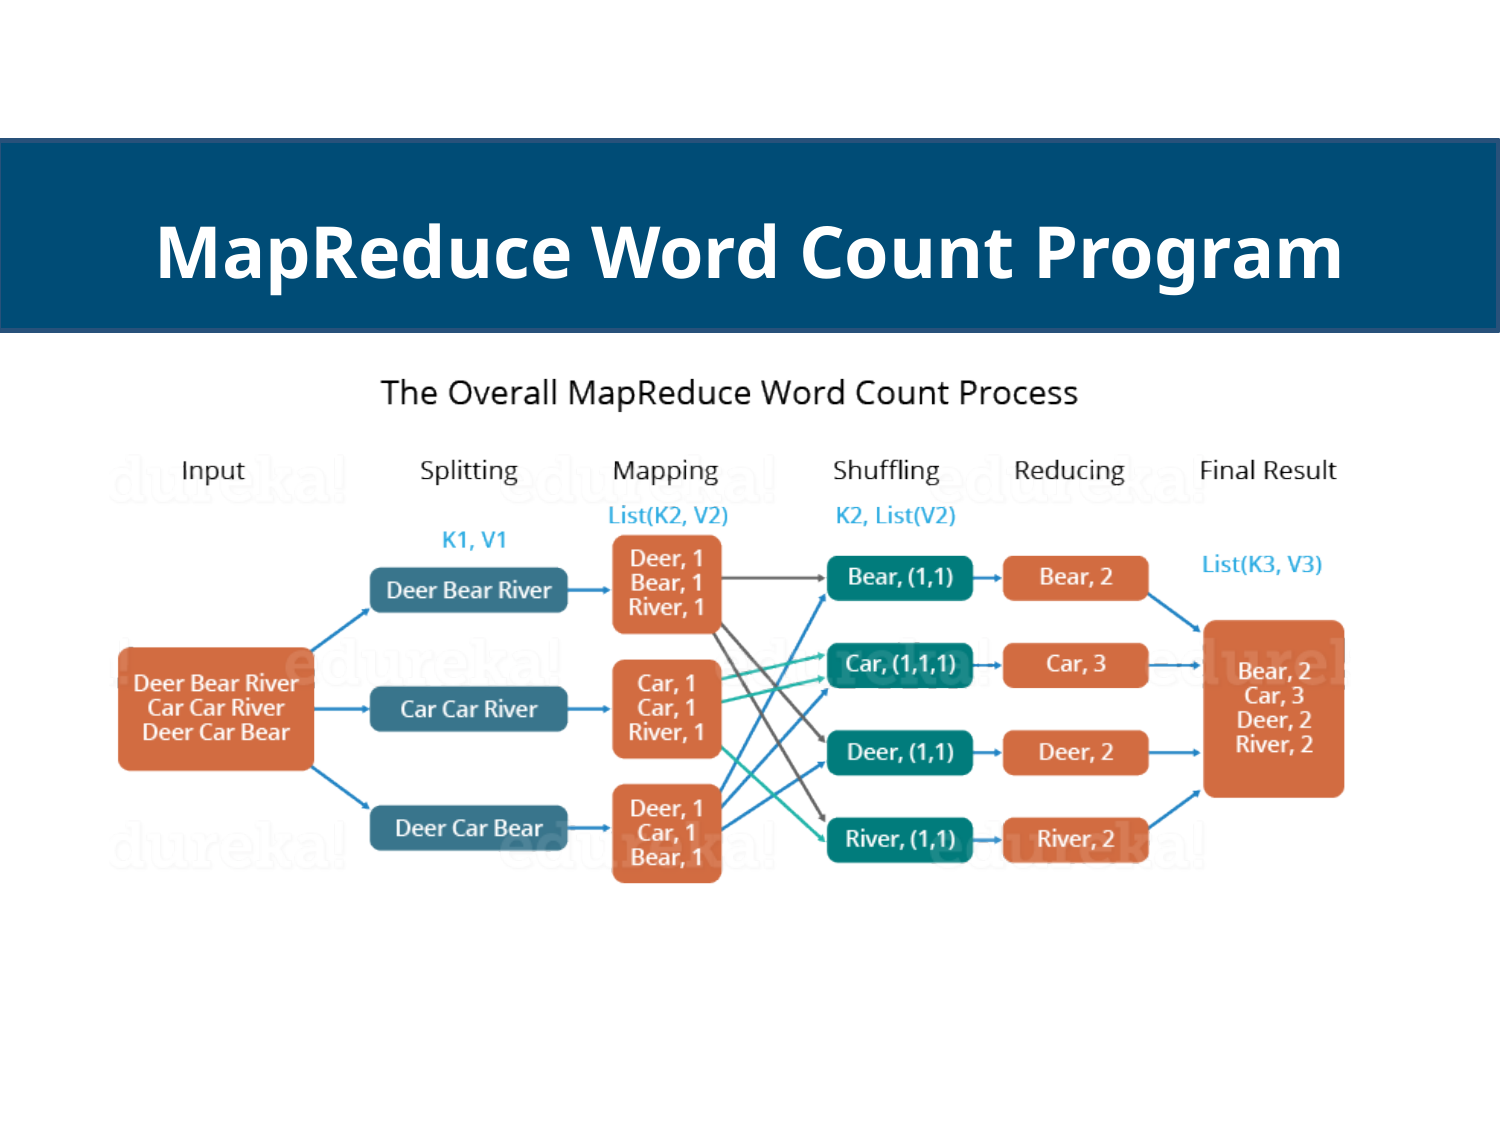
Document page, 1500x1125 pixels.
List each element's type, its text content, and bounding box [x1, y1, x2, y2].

text_box MapReduce Word Count Program [139, 199, 1361, 301]
text_box [0, 140, 1499, 331]
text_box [109, 353, 1351, 902]
